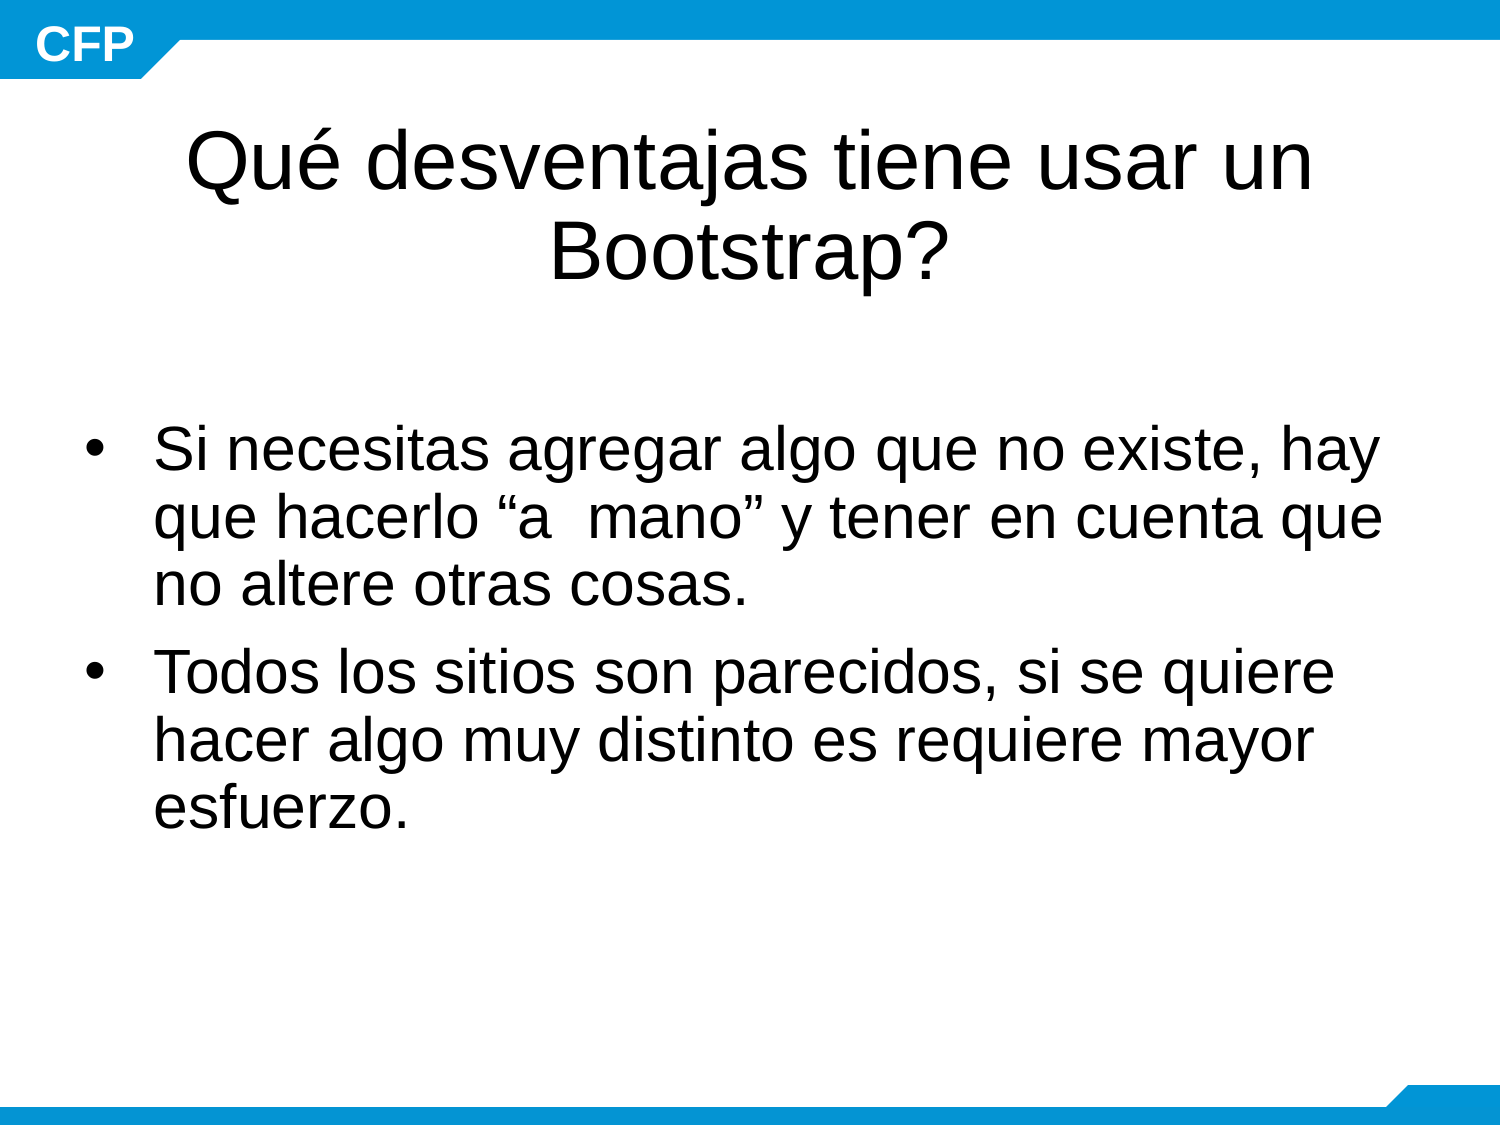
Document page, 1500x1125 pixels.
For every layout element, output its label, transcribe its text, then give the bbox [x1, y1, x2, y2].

title Qué desventajas tiene usar un Bootstrap? [103, 107, 1397, 308]
list Si necesitas agregar algo que no existe, hay que hacerlo “a mano” y tener en cuenta que no altere otras cosas. Todos los sitios son parecidos, si se quiere hacer algo muy distinto es requiere mayor esfuerzo. [63, 409, 1455, 966]
